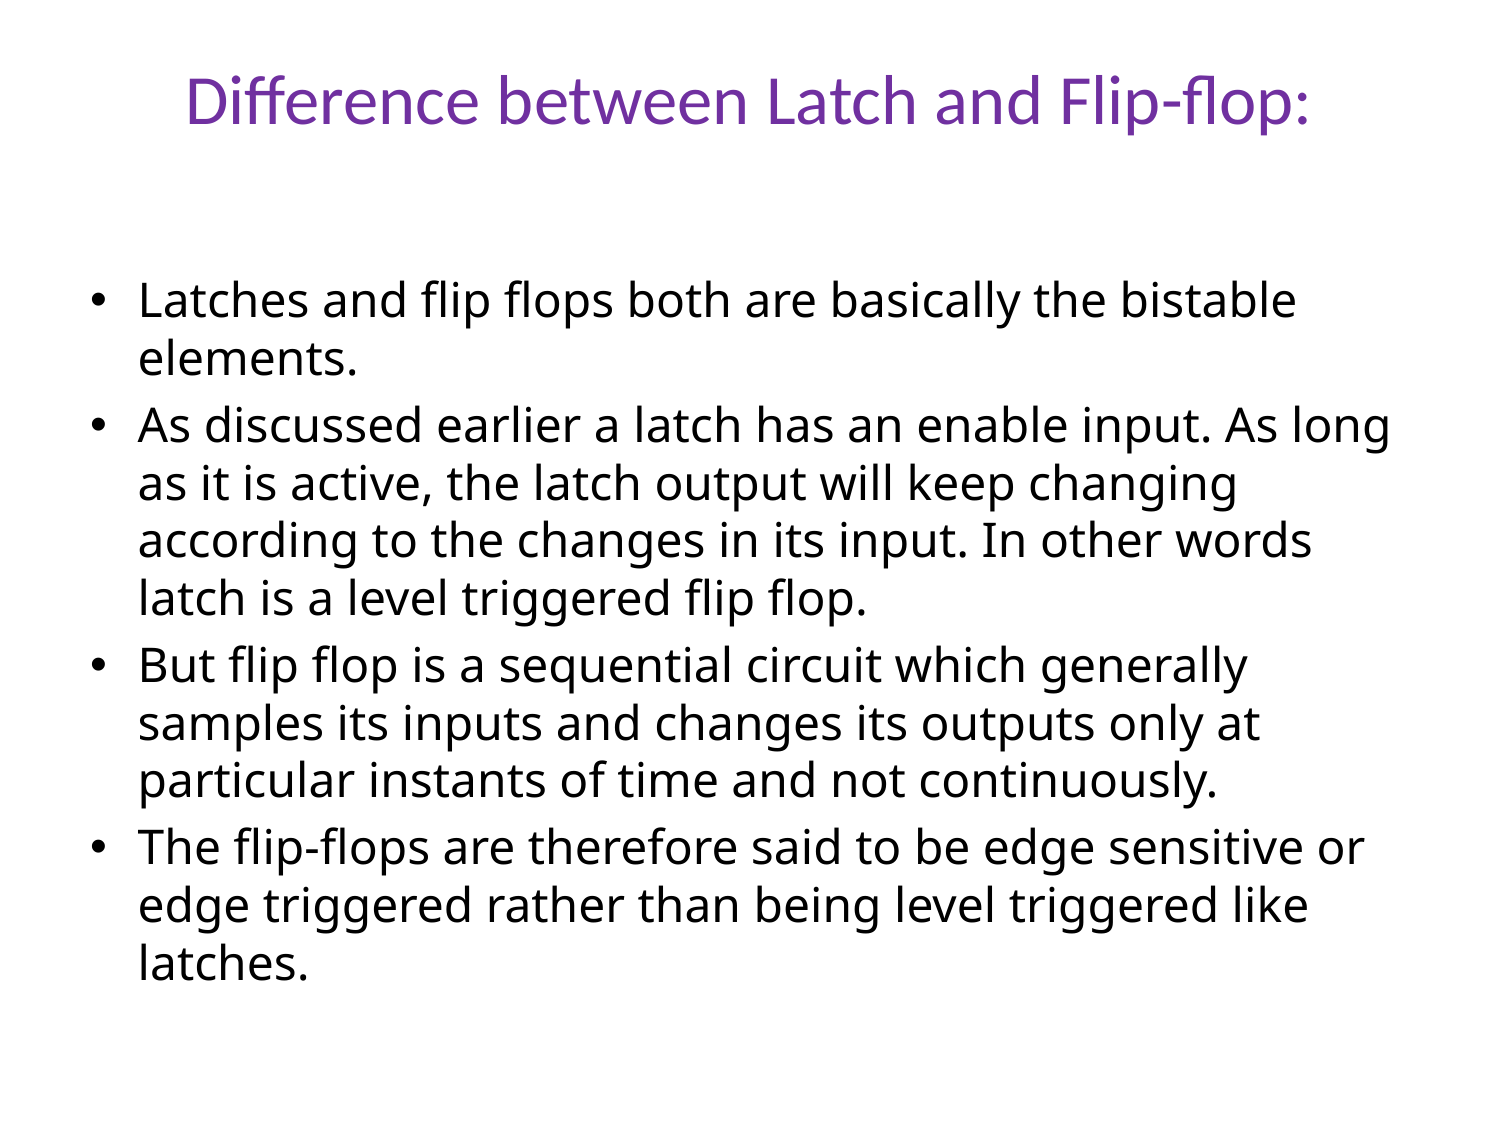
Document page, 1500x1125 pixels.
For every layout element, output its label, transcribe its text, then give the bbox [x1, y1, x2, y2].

list Latches and flip flops both are basically the bistable elements. As discussed earlier a latch has an enable input. As long as it is active, the latch output will keep changing according to the changes in its input. In other words latch is a level triggered flip flop. But flip flop is a sequential circuit which generally samples its inputs and changes its outputs only at particular instants of time and not continuously. The flip-flops are therefore said to be edge sensitive or edge triggered rather than being level triggered like latches. [75, 262, 1425, 1005]
title Difference between Latch and Flip-flop: [75, 45, 1425, 233]
